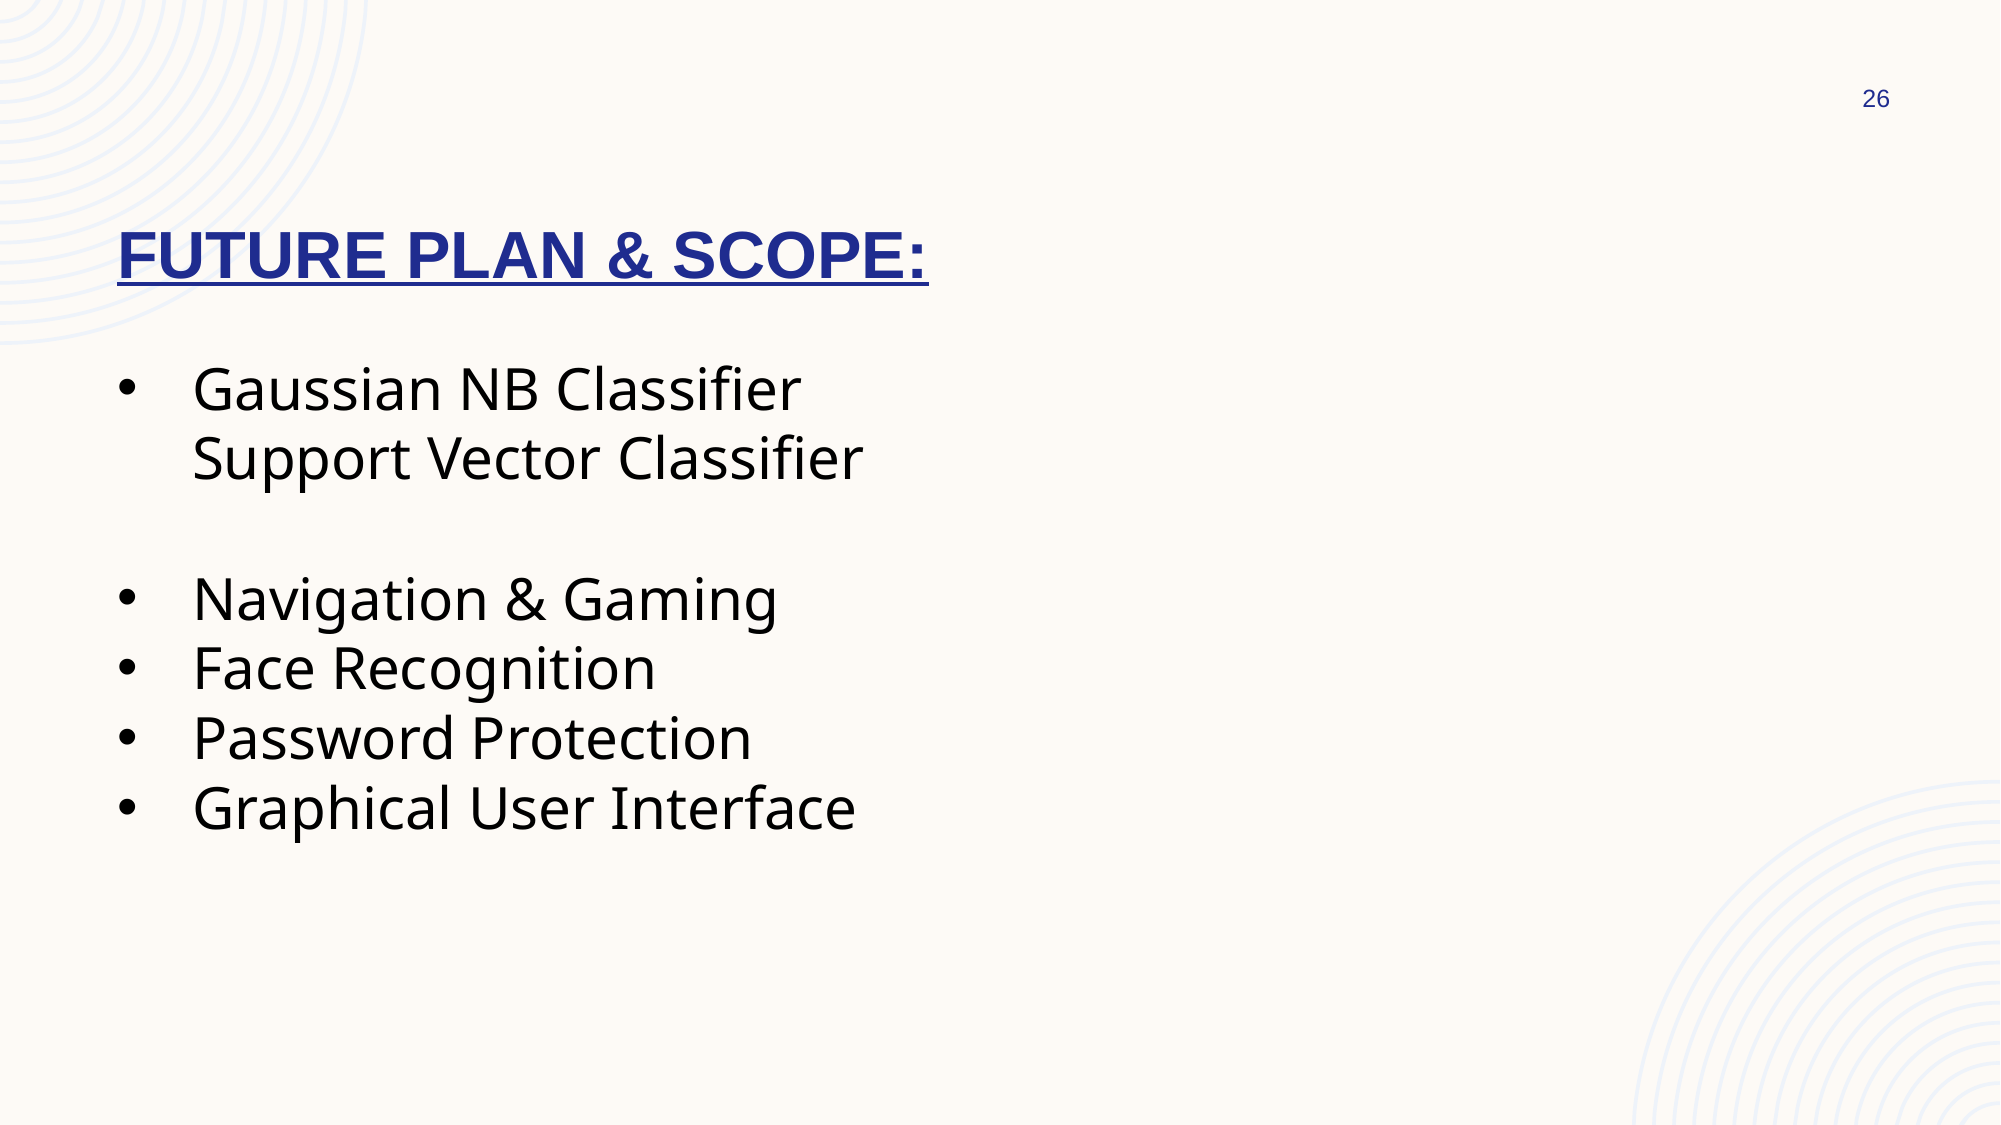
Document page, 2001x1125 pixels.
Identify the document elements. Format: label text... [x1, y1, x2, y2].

footer FUTURE PLAN & SCOPE: Gaussian NB Classifier Support Vector Classifier Navigation & Gaming Face Recognition Password Protection Graphical User Interface [101, 28, 1729, 1095]
slide_number 26 [1795, 75, 1958, 120]
